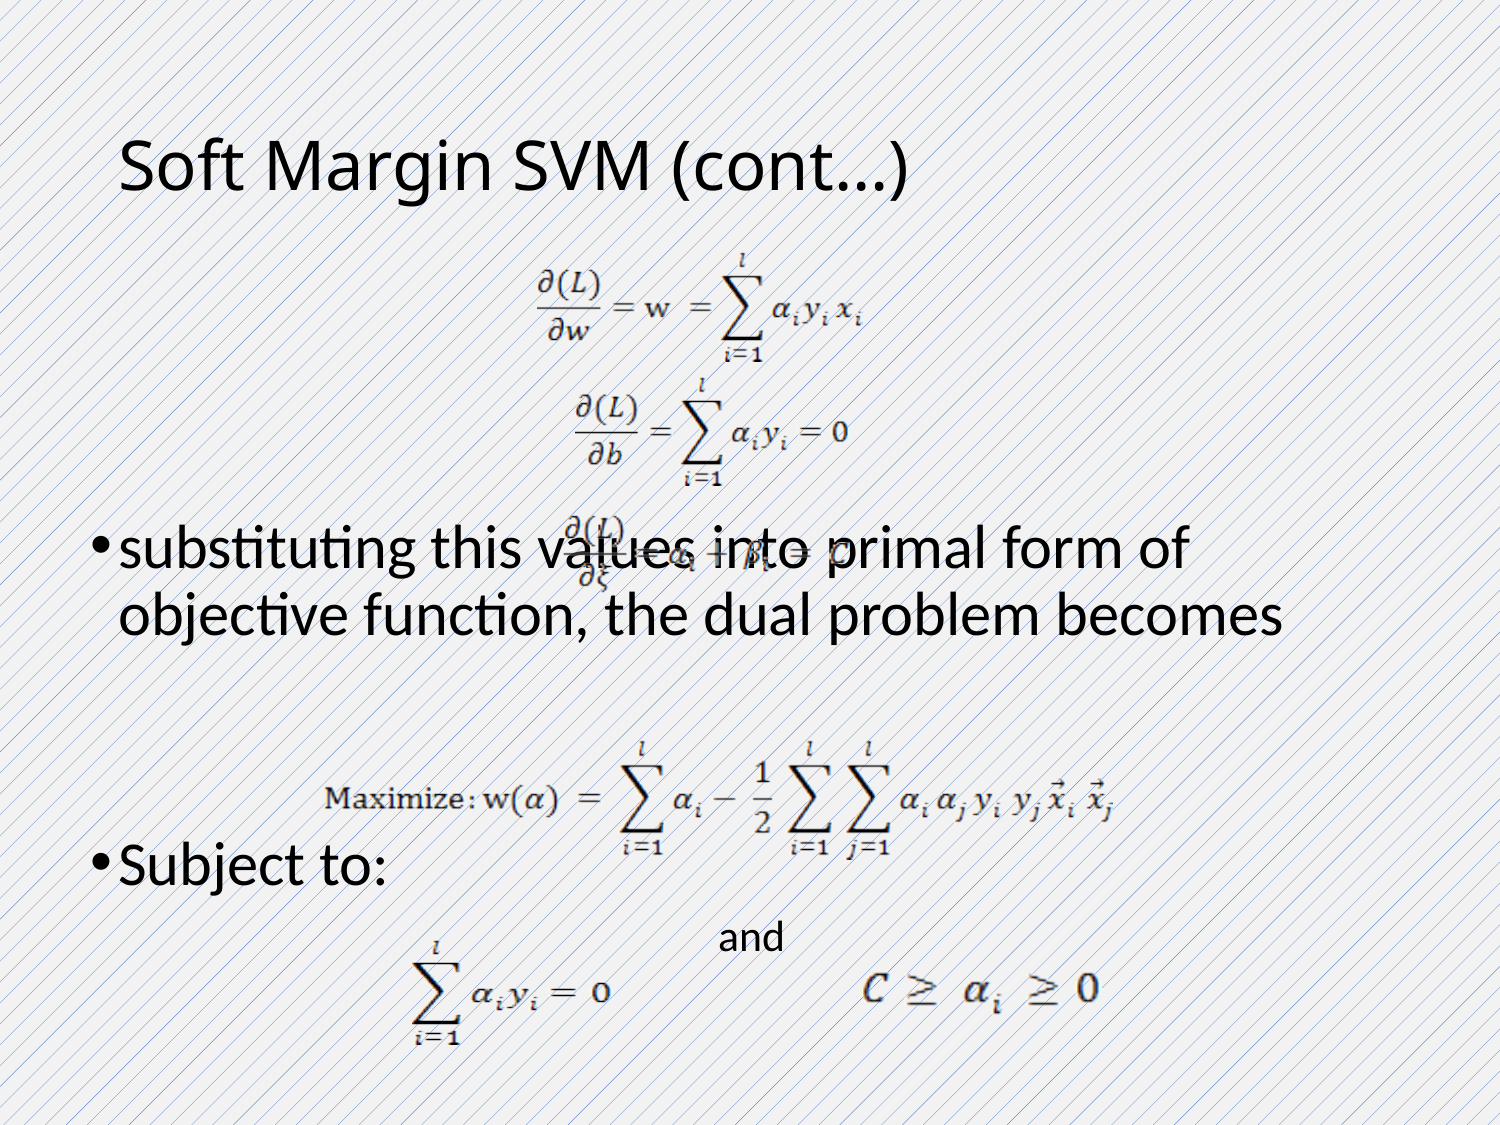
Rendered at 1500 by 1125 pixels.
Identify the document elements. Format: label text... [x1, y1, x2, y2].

picture [424, 512, 851, 595]
picture [412, 937, 613, 1045]
picture [537, 249, 863, 362]
picture [574, 374, 851, 486]
list substituting this values into primal form of objective function, the dual problem becomes Subject to: and [75, 249, 1425, 1075]
picture [862, 962, 1102, 1018]
title Soft Margin SVM (cont…) [103, 59, 1397, 249]
picture [324, 737, 1113, 860]
